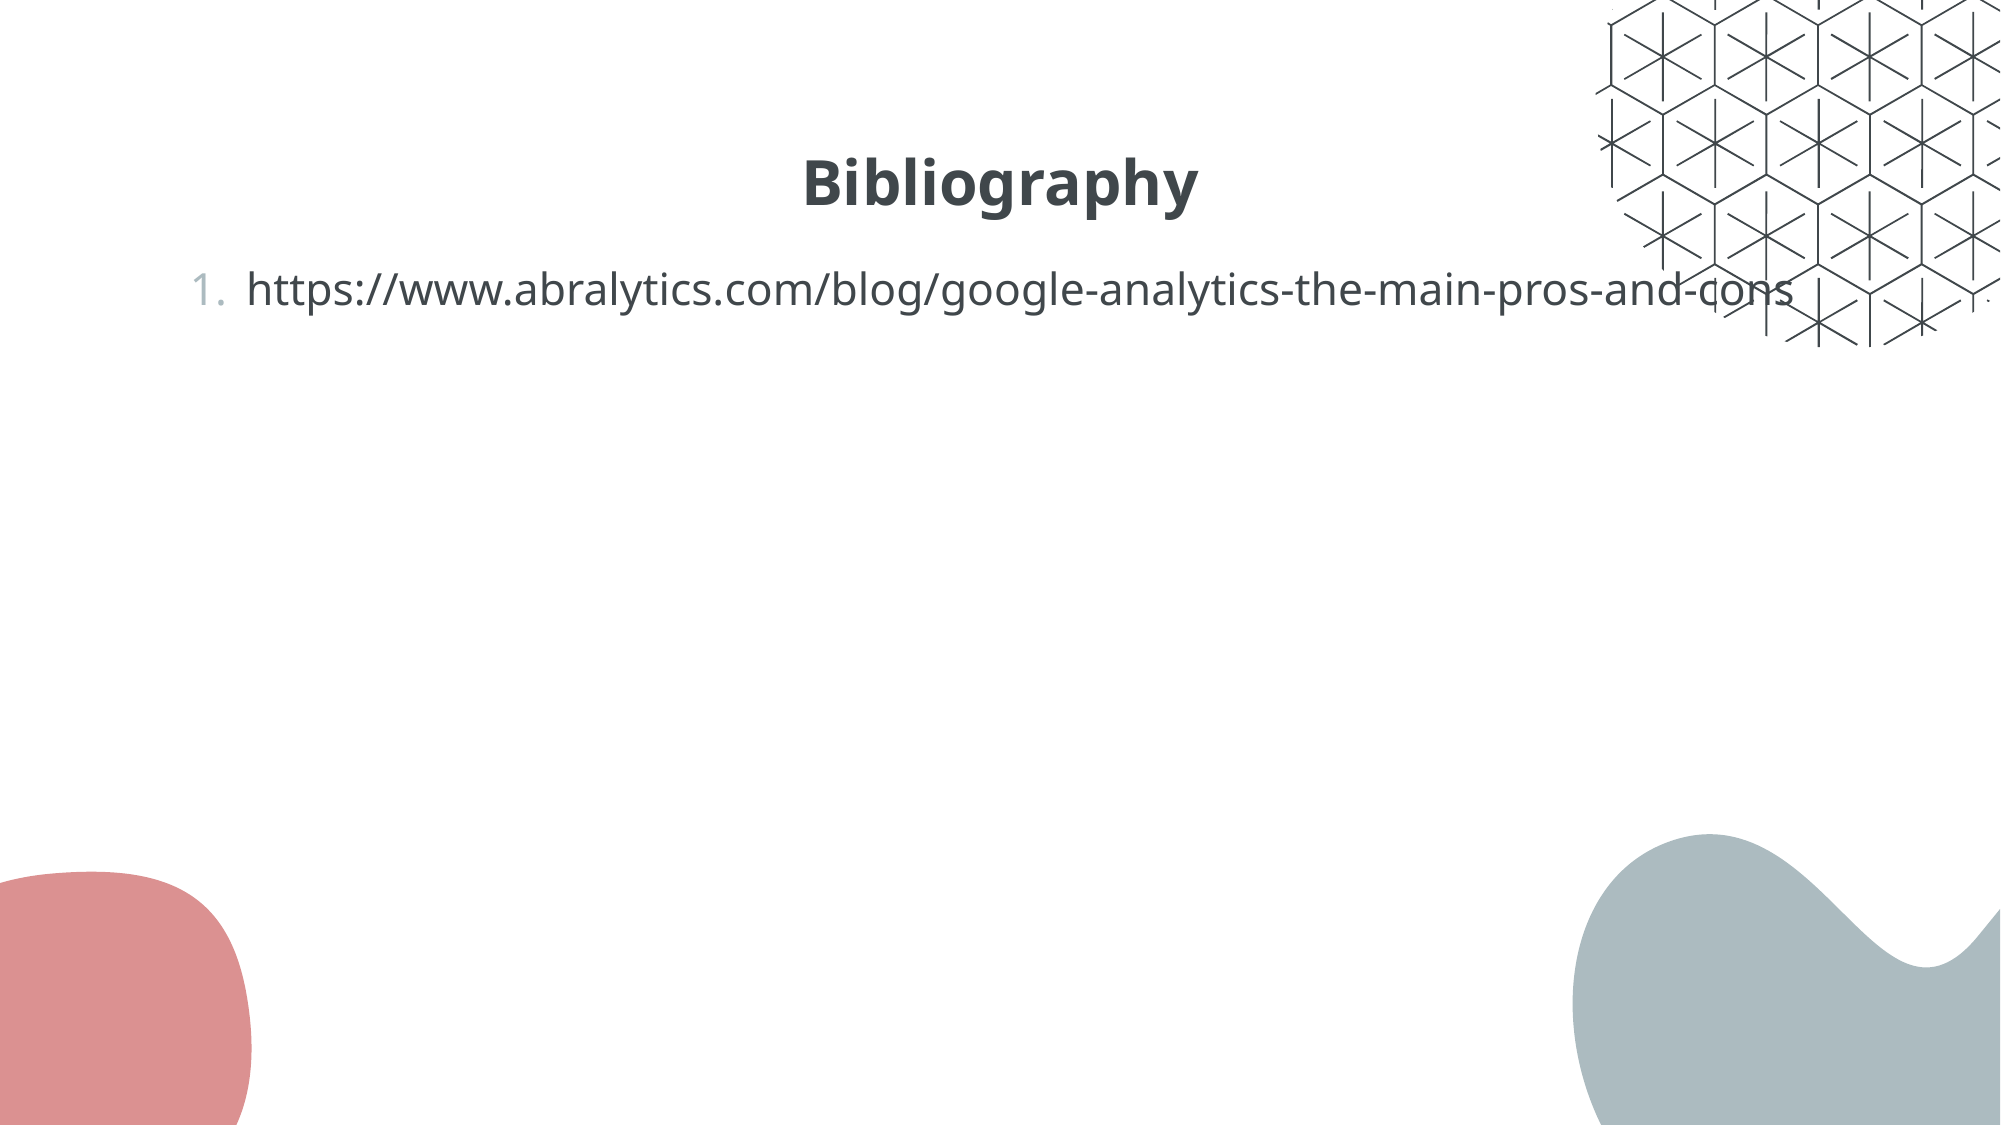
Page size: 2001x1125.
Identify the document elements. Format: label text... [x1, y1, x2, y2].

title Bibliography [156, 114, 1844, 233]
subtitle https://www.abralytics.com/blog/google-analytics-the-main-pros-and-cons [156, 245, 1844, 999]
